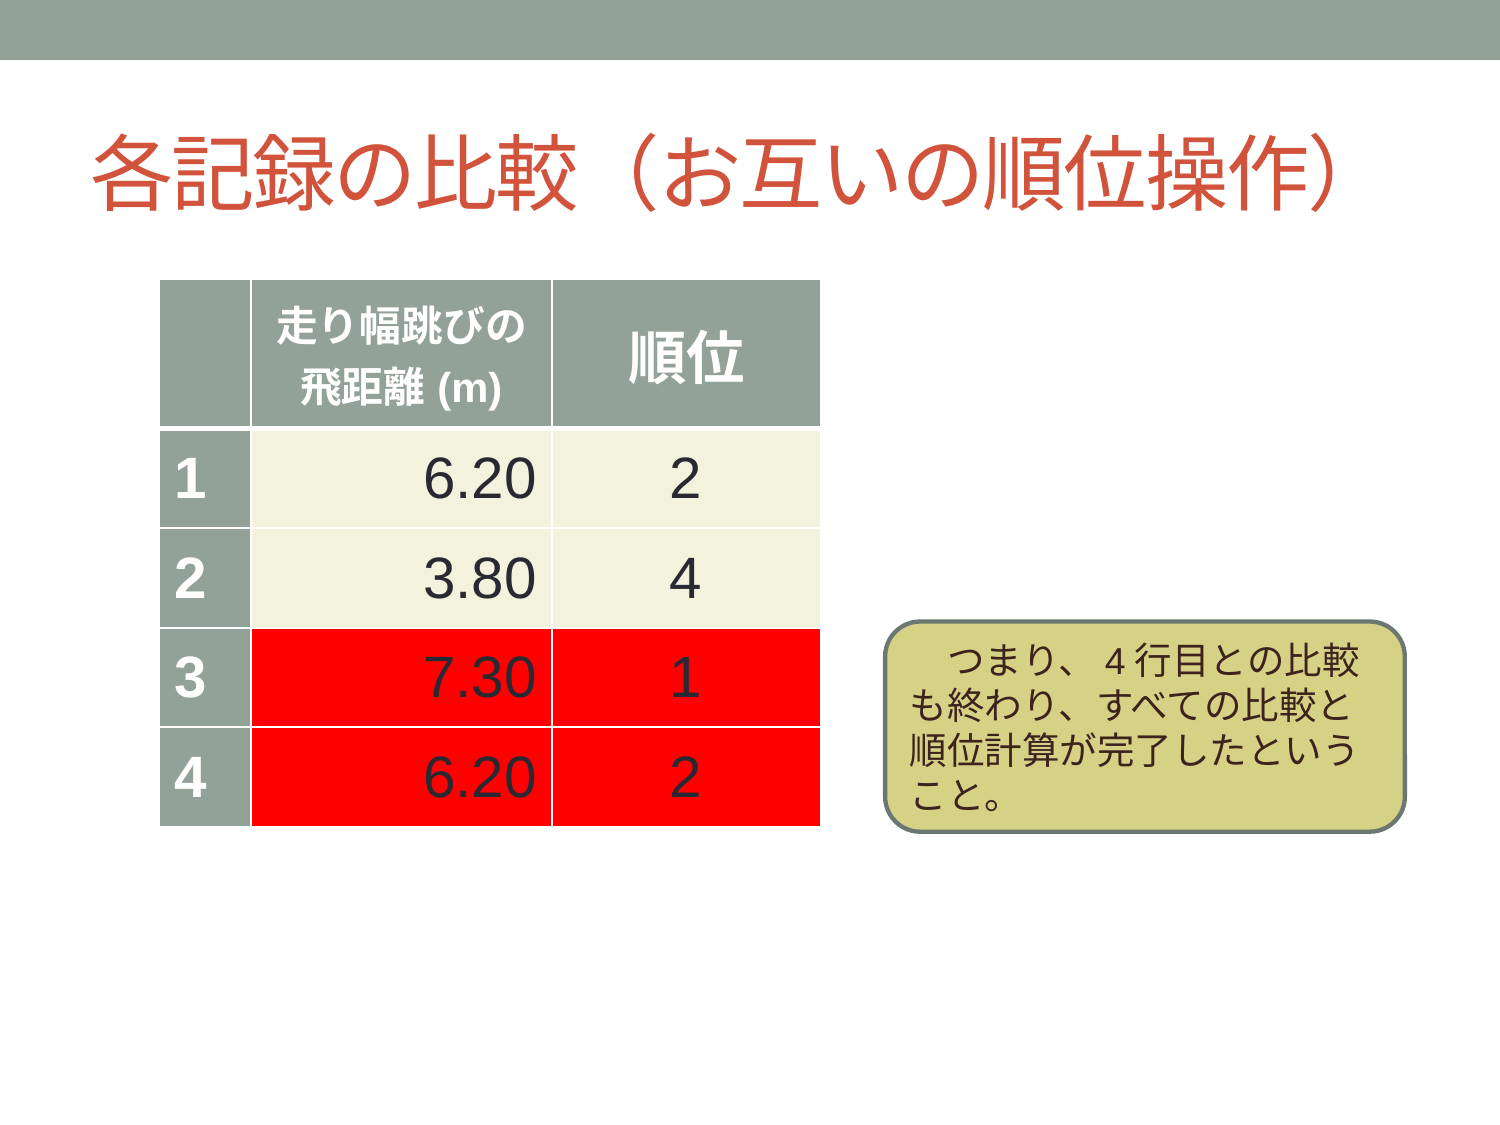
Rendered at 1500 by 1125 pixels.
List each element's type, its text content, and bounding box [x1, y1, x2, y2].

table_cell 4 [160, 728, 250, 826]
text_box つまり、4行目との比較も終わり、すべての比較と順位計算が完了したということ。 [882, 619, 1408, 834]
title 各記録の比較（お互いの順位操作） [75, 87, 1425, 250]
table_header 順位 [553, 280, 820, 426]
table_cell 1 [160, 431, 250, 527]
table_cell 4 [553, 529, 820, 627]
table_cell 2 [160, 529, 250, 627]
table_cell 6.20 [252, 728, 551, 826]
table_cell 3 [160, 629, 250, 726]
table_cell 1 [553, 629, 820, 726]
table_header 走り幅跳びの 飛距離(m) [252, 280, 551, 426]
table_header [160, 280, 250, 426]
table_cell 6.20 [252, 431, 551, 527]
table_cell 2 [553, 728, 820, 826]
table_cell 3.80 [252, 529, 551, 627]
table_cell 2 [553, 431, 820, 527]
table_cell 7.30 [252, 629, 551, 726]
